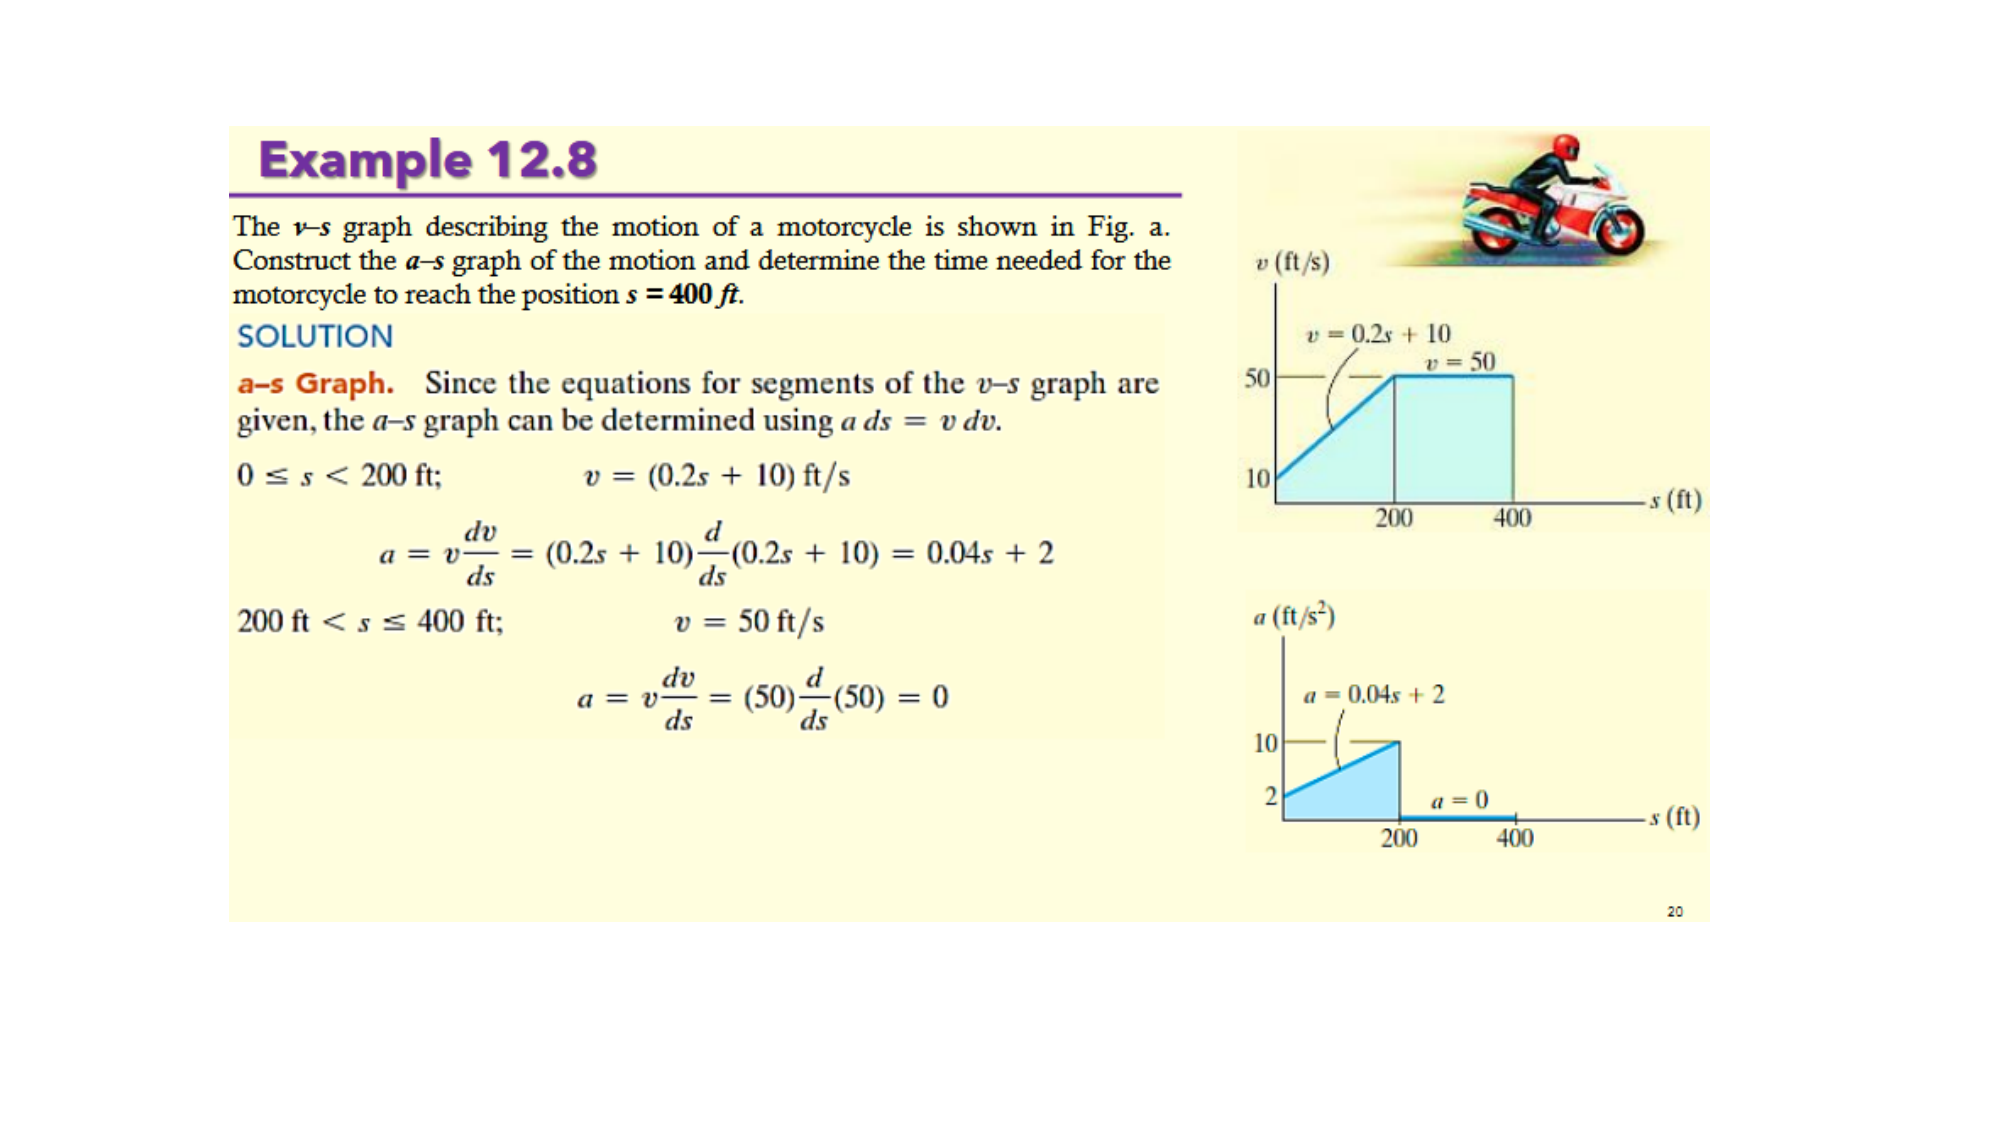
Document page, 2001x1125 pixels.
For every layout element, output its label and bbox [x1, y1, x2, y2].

picture [229, 126, 1710, 922]
